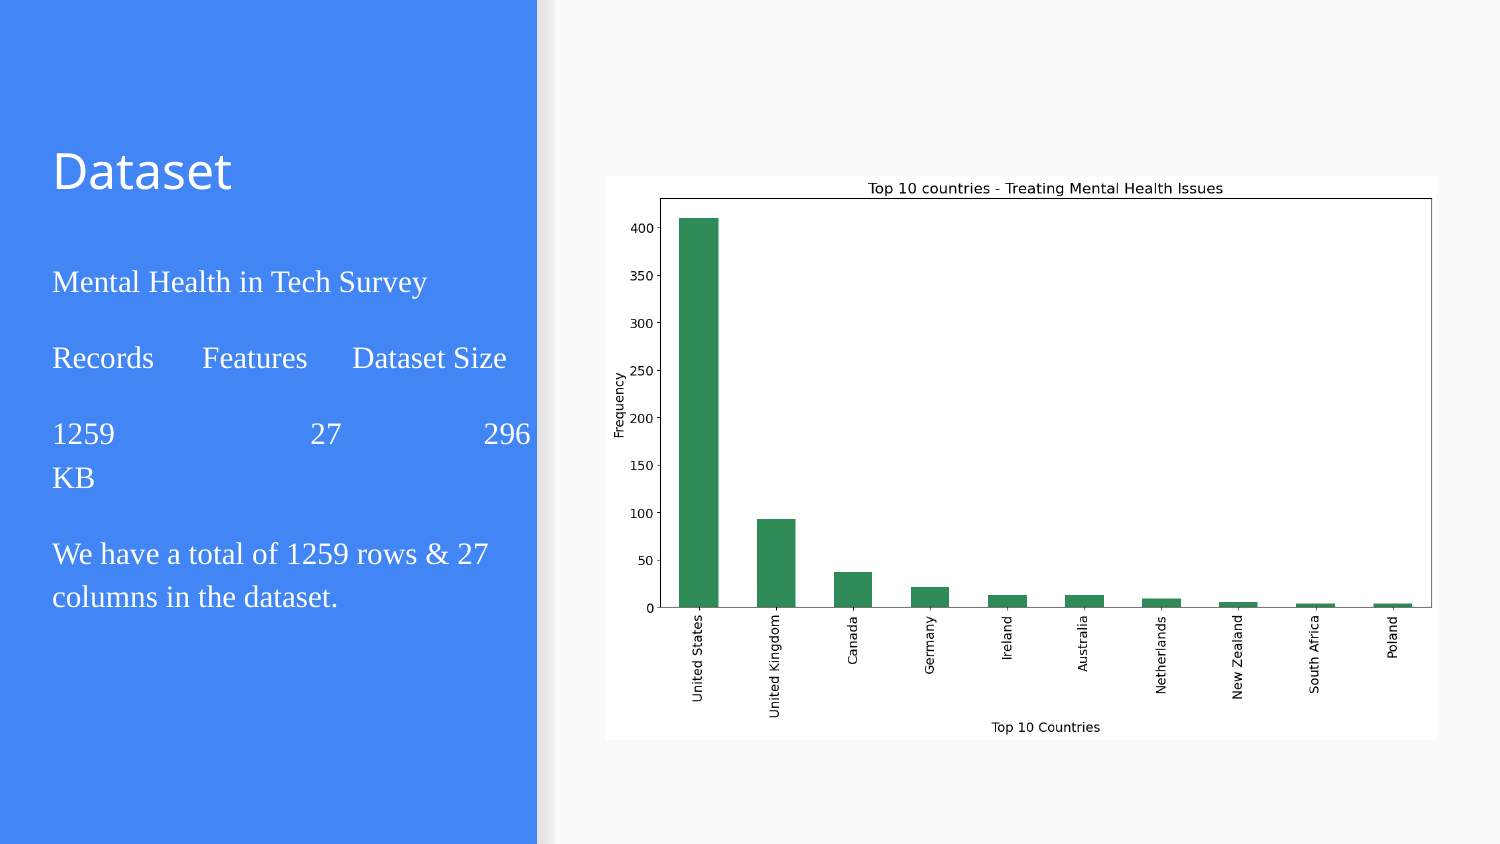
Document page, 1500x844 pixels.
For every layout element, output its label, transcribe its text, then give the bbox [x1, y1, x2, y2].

list Mental Health in Tech Survey Records Features Dataset Size 1259 27 296 KB We have a total of 1259 rows & 27 columns in the dataset. [37, 240, 550, 760]
picture [605, 176, 1437, 741]
title Dataset [37, 58, 498, 216]
